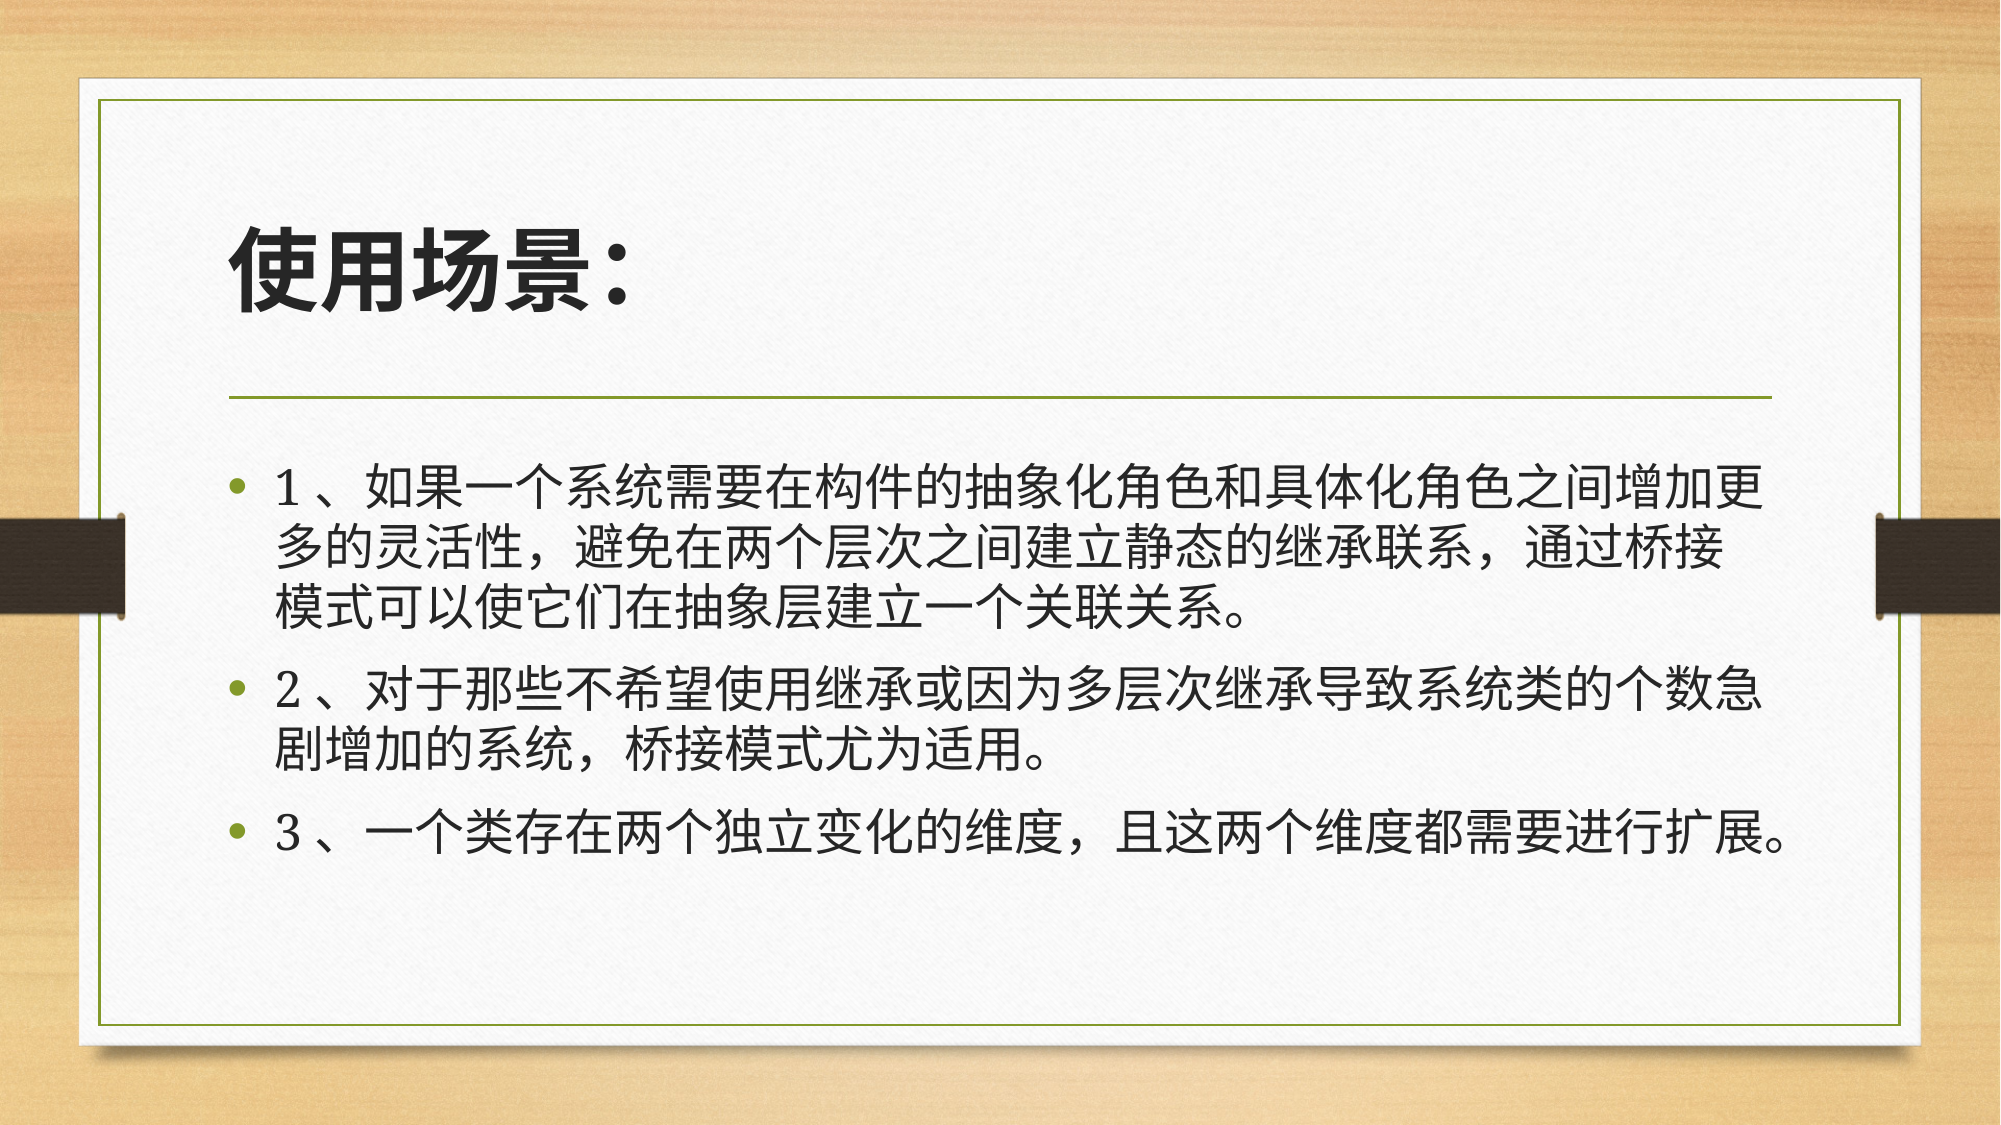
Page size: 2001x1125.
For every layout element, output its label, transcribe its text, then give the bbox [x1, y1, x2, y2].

list 1、如果一个系统需要在构件的抽象化角色和具体化角色之间增加更多的灵活性，避免在两个层次之间建立静态的继承联系，通过桥接模式可以使它们在抽象层建立一个关联关系。 2、对于那些不希望使用继承或因为多层次继承导致系统类的个数急剧增加的系统，桥接模式尤为适用。 3、一个类存在两个独立变化的维度，且这两个维度都需要进行扩展。 [212, 447, 1788, 964]
title 使用场景： [212, 161, 1788, 375]
picture [0, 0, 2001, 1125]
